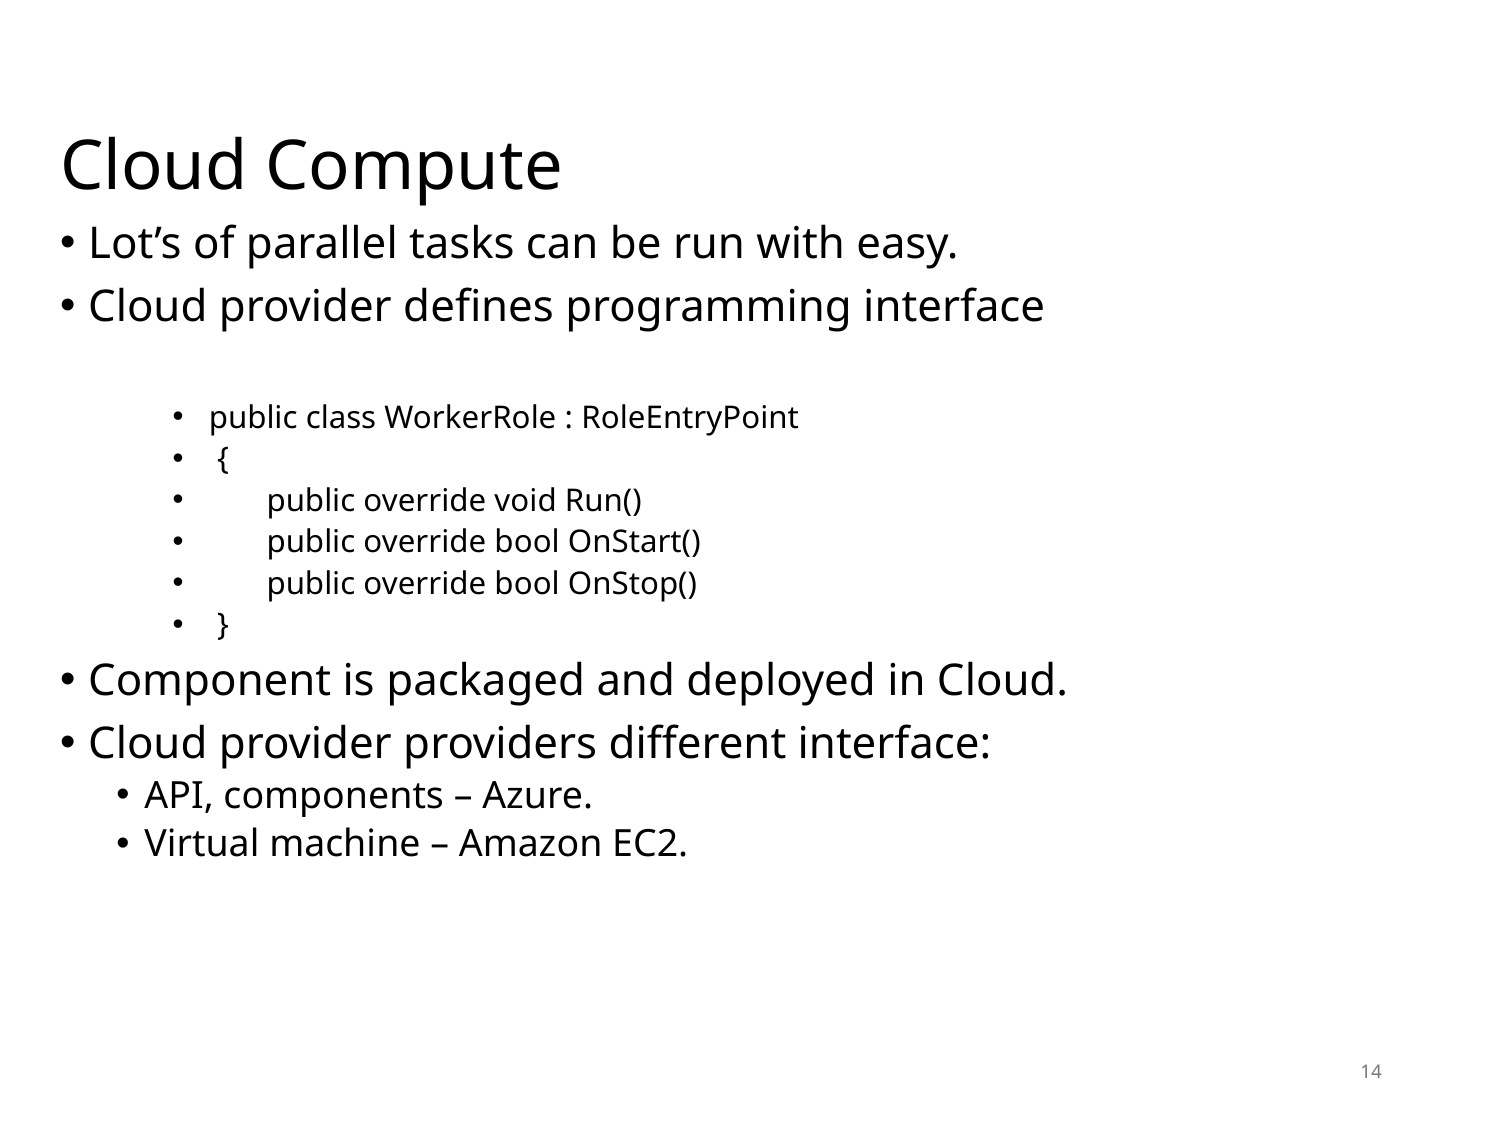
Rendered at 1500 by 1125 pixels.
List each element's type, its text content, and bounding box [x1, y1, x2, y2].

list Lot’s of parallel tasks can be run with easy. Cloud provider defines programming interface public class WorkerRole : RoleEntryPoint { public override void Run() public override bool OnStart() public override bool OnStop() } Component is packaged and deployed in Cloud. Cloud provider providers different interface: API, components – Azure. Virtual machine – Amazon EC2. [45, 213, 1455, 1023]
slide_number 14 [1059, 1042, 1397, 1103]
title Cloud Compute [45, 37, 1455, 213]
